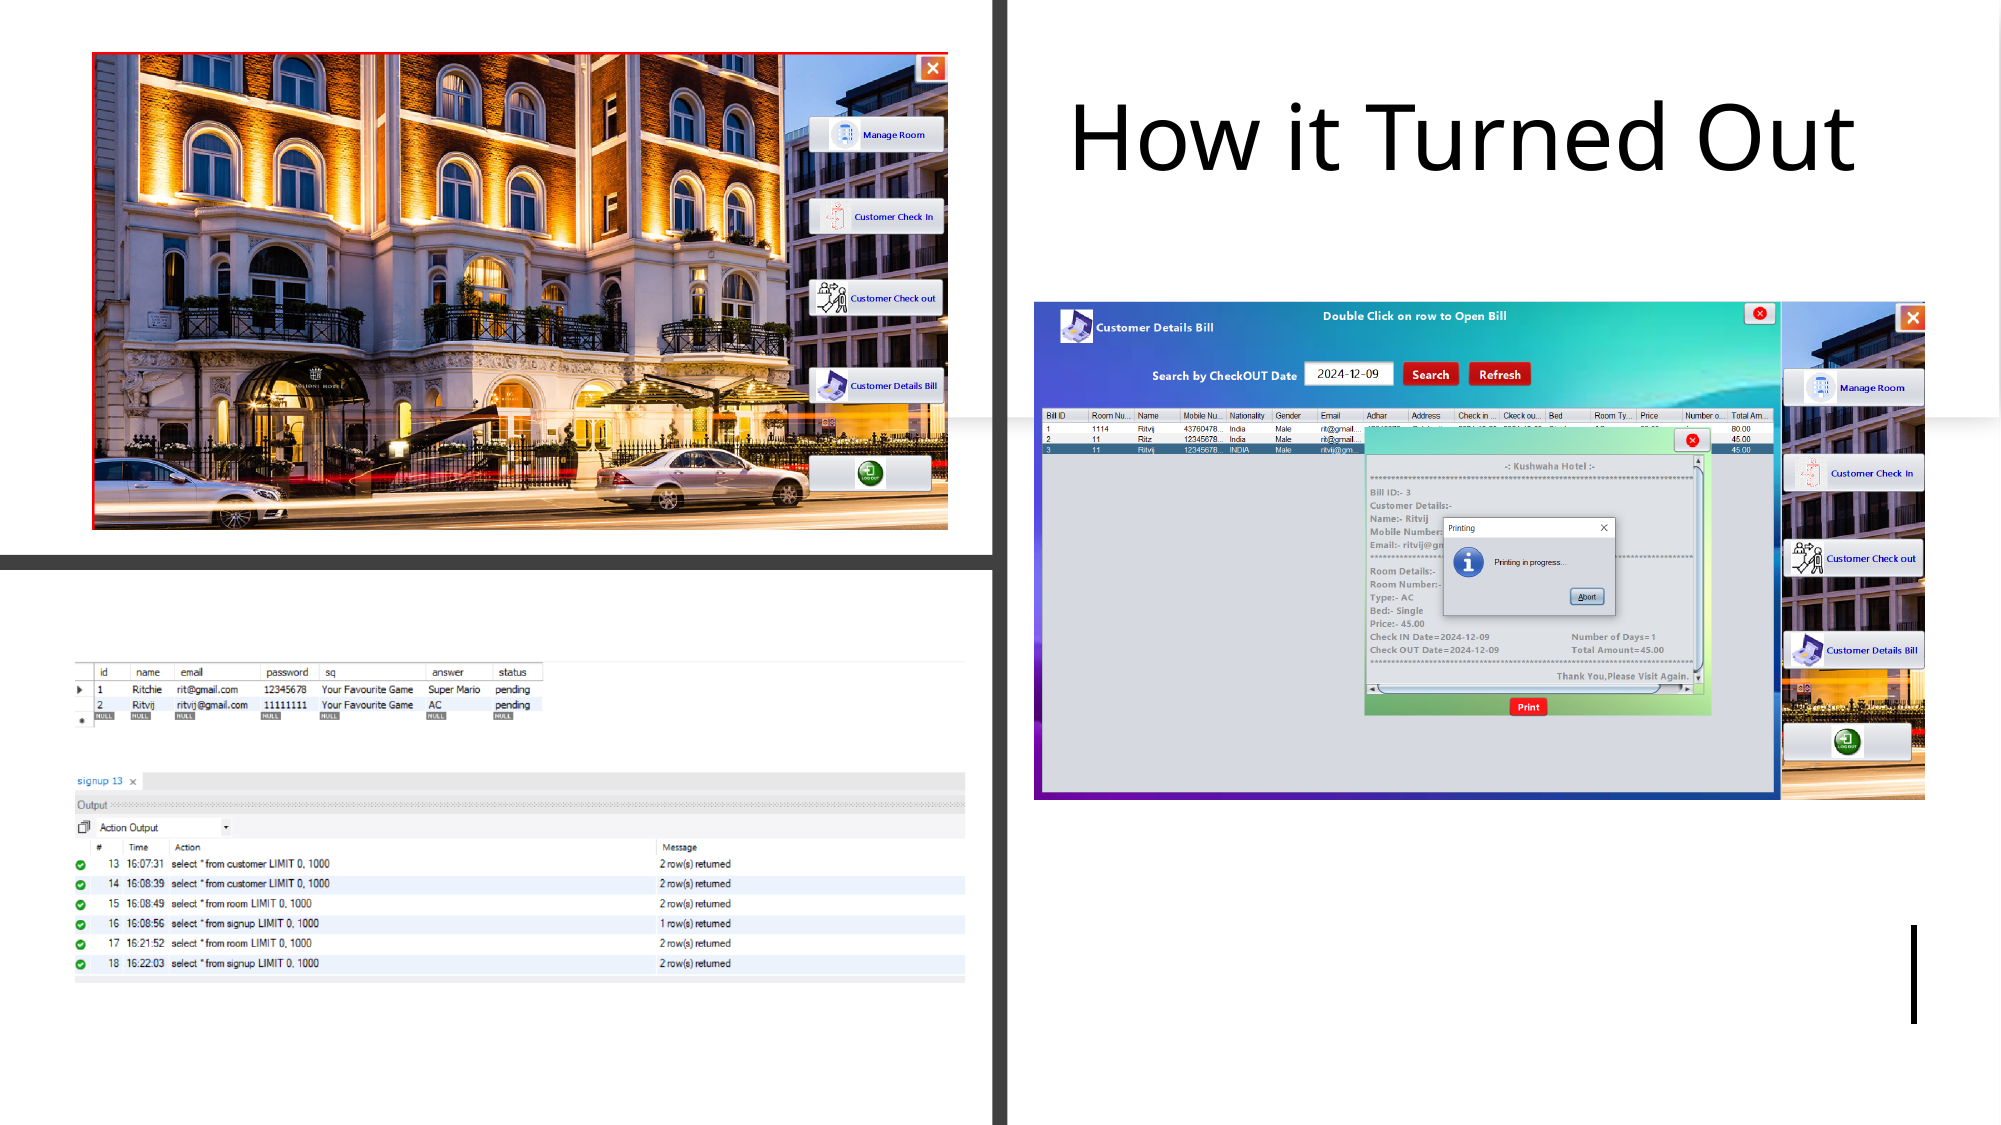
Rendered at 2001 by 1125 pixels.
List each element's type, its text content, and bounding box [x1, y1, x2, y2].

text_box [991, 0, 1008, 1125]
picture [1034, 301, 1925, 800]
picture [74, 661, 966, 983]
text_box [0, 554, 1006, 571]
picture [92, 52, 948, 530]
title How it Turned Out [1052, 16, 1908, 252]
